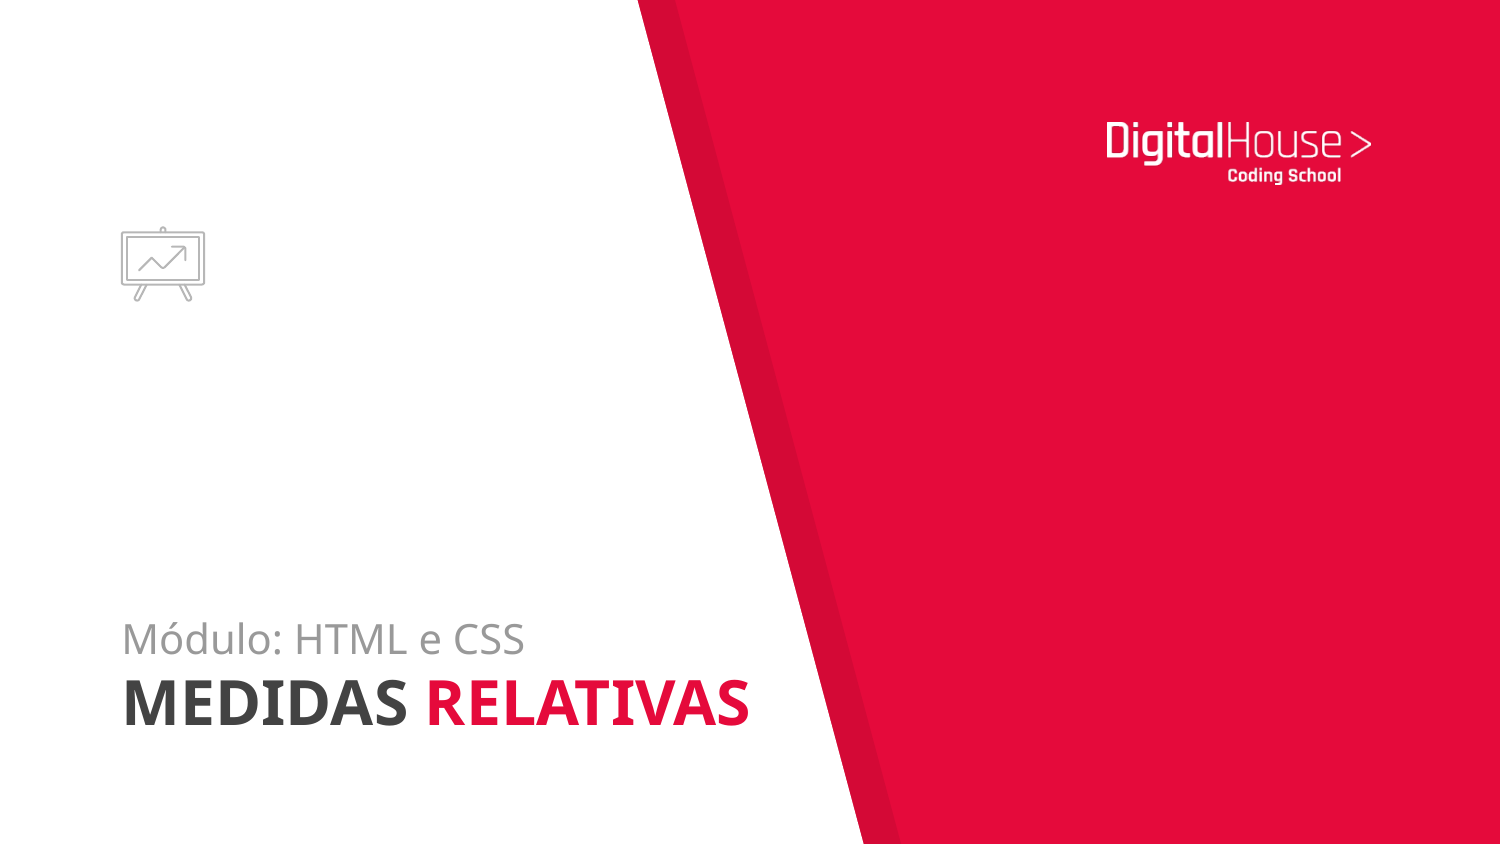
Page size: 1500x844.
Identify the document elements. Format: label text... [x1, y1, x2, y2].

picture [1106, 121, 1371, 185]
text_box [121, 227, 205, 301]
title Módulo: HTML e CSS MEDIDAS RELATIVAS [106, 500, 781, 753]
